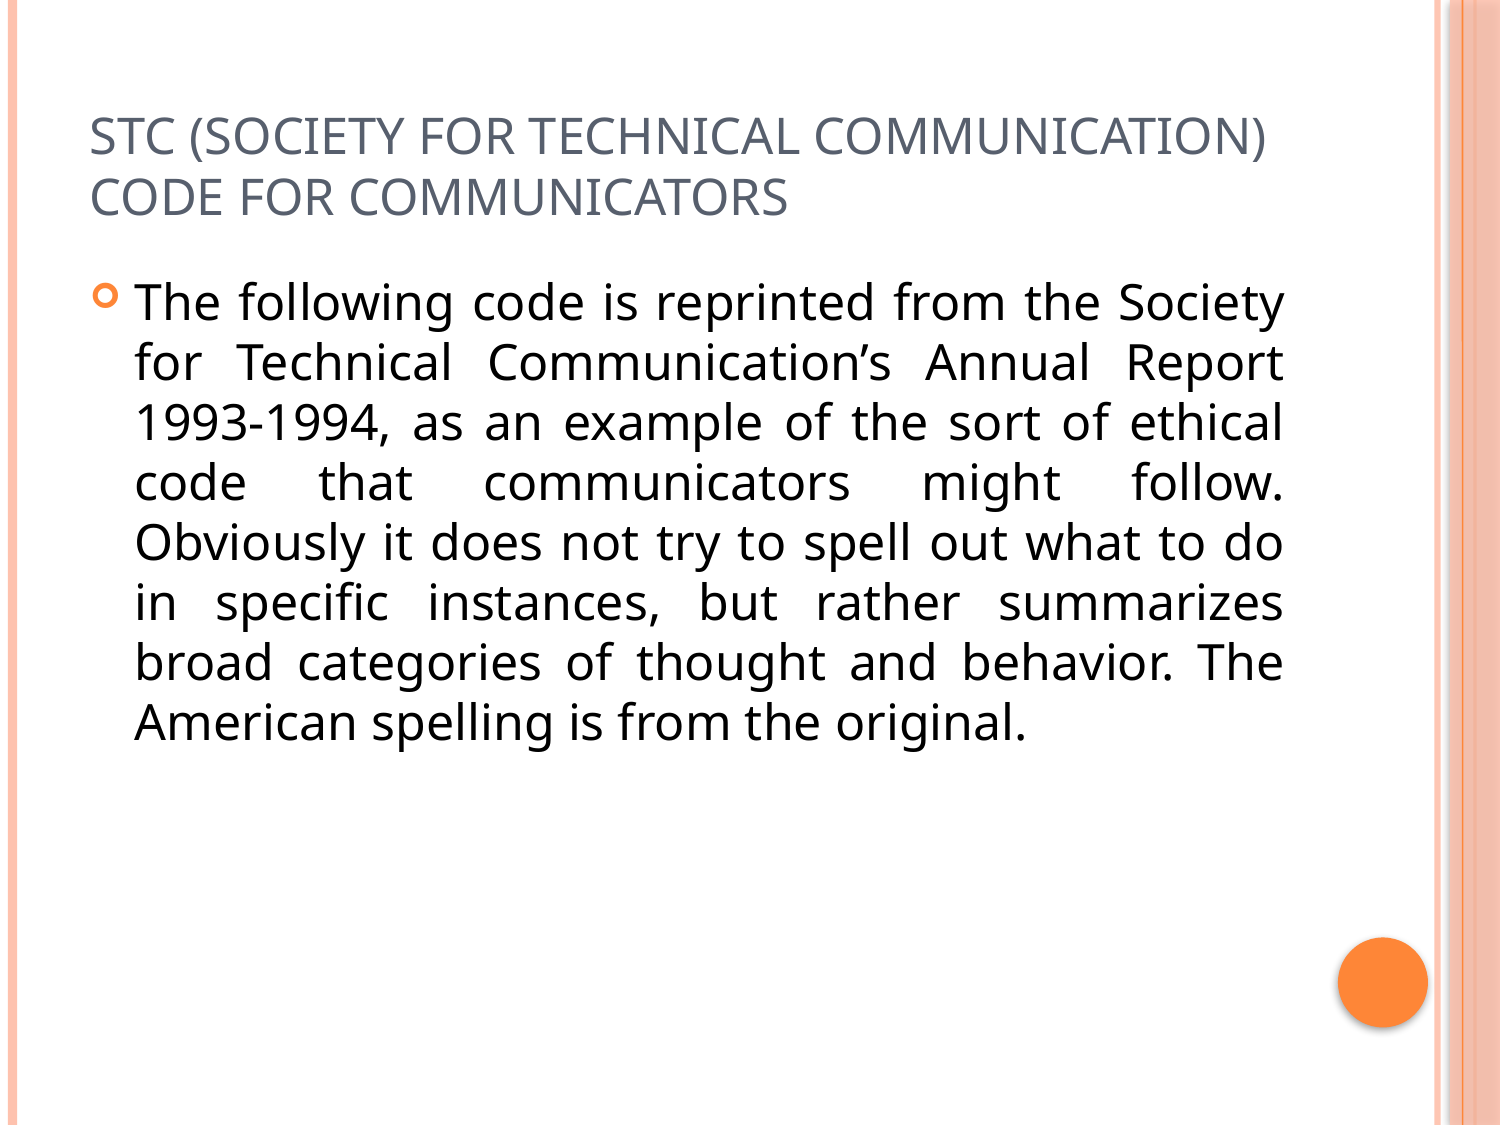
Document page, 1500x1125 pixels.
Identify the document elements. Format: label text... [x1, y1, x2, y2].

list The following code is reprinted from the Society for Technical Communication’s Annual Report 1993-1994, as an example of the sort of ethical code that communicators might follow. Obviously it does not try to spell out what to do in specific instances, but rather summarizes broad categories of thought and behavior. The American spelling is from the original. [75, 262, 1300, 1062]
title STC (society for Technical Communication) Code for Communicators [75, 45, 1300, 233]
